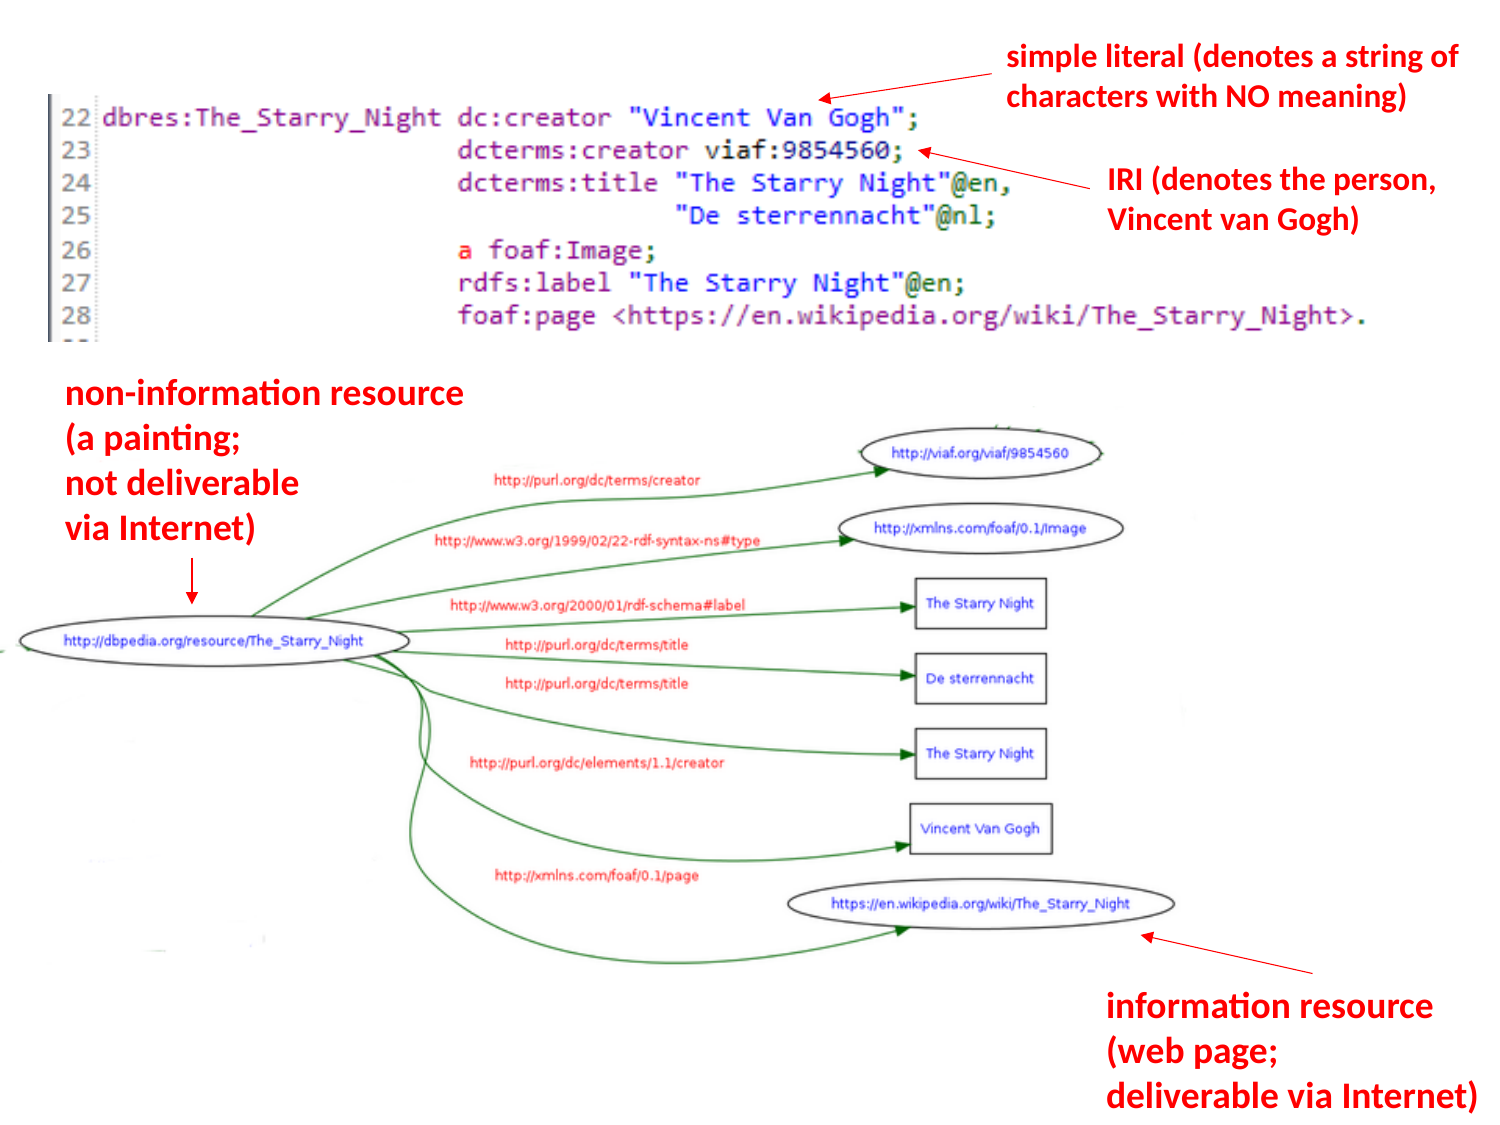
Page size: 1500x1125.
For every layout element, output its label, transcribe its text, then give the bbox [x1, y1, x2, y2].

text_box simple literal (denotes a string of characters with NO meaning) [991, 26, 1500, 121]
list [48, 94, 1384, 342]
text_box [917, 150, 1090, 189]
picture [0, 406, 1227, 977]
text_box IRI (denotes the person, Vincent van Gogh) [1384, 150, 1452, 245]
text_box non-information resource (a painting; not deliverable via Internet) [50, 360, 480, 406]
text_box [1140, 934, 1313, 974]
text_box information resource (web page; deliverable via Internet) [1091, 973, 1495, 1124]
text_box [818, 74, 992, 101]
